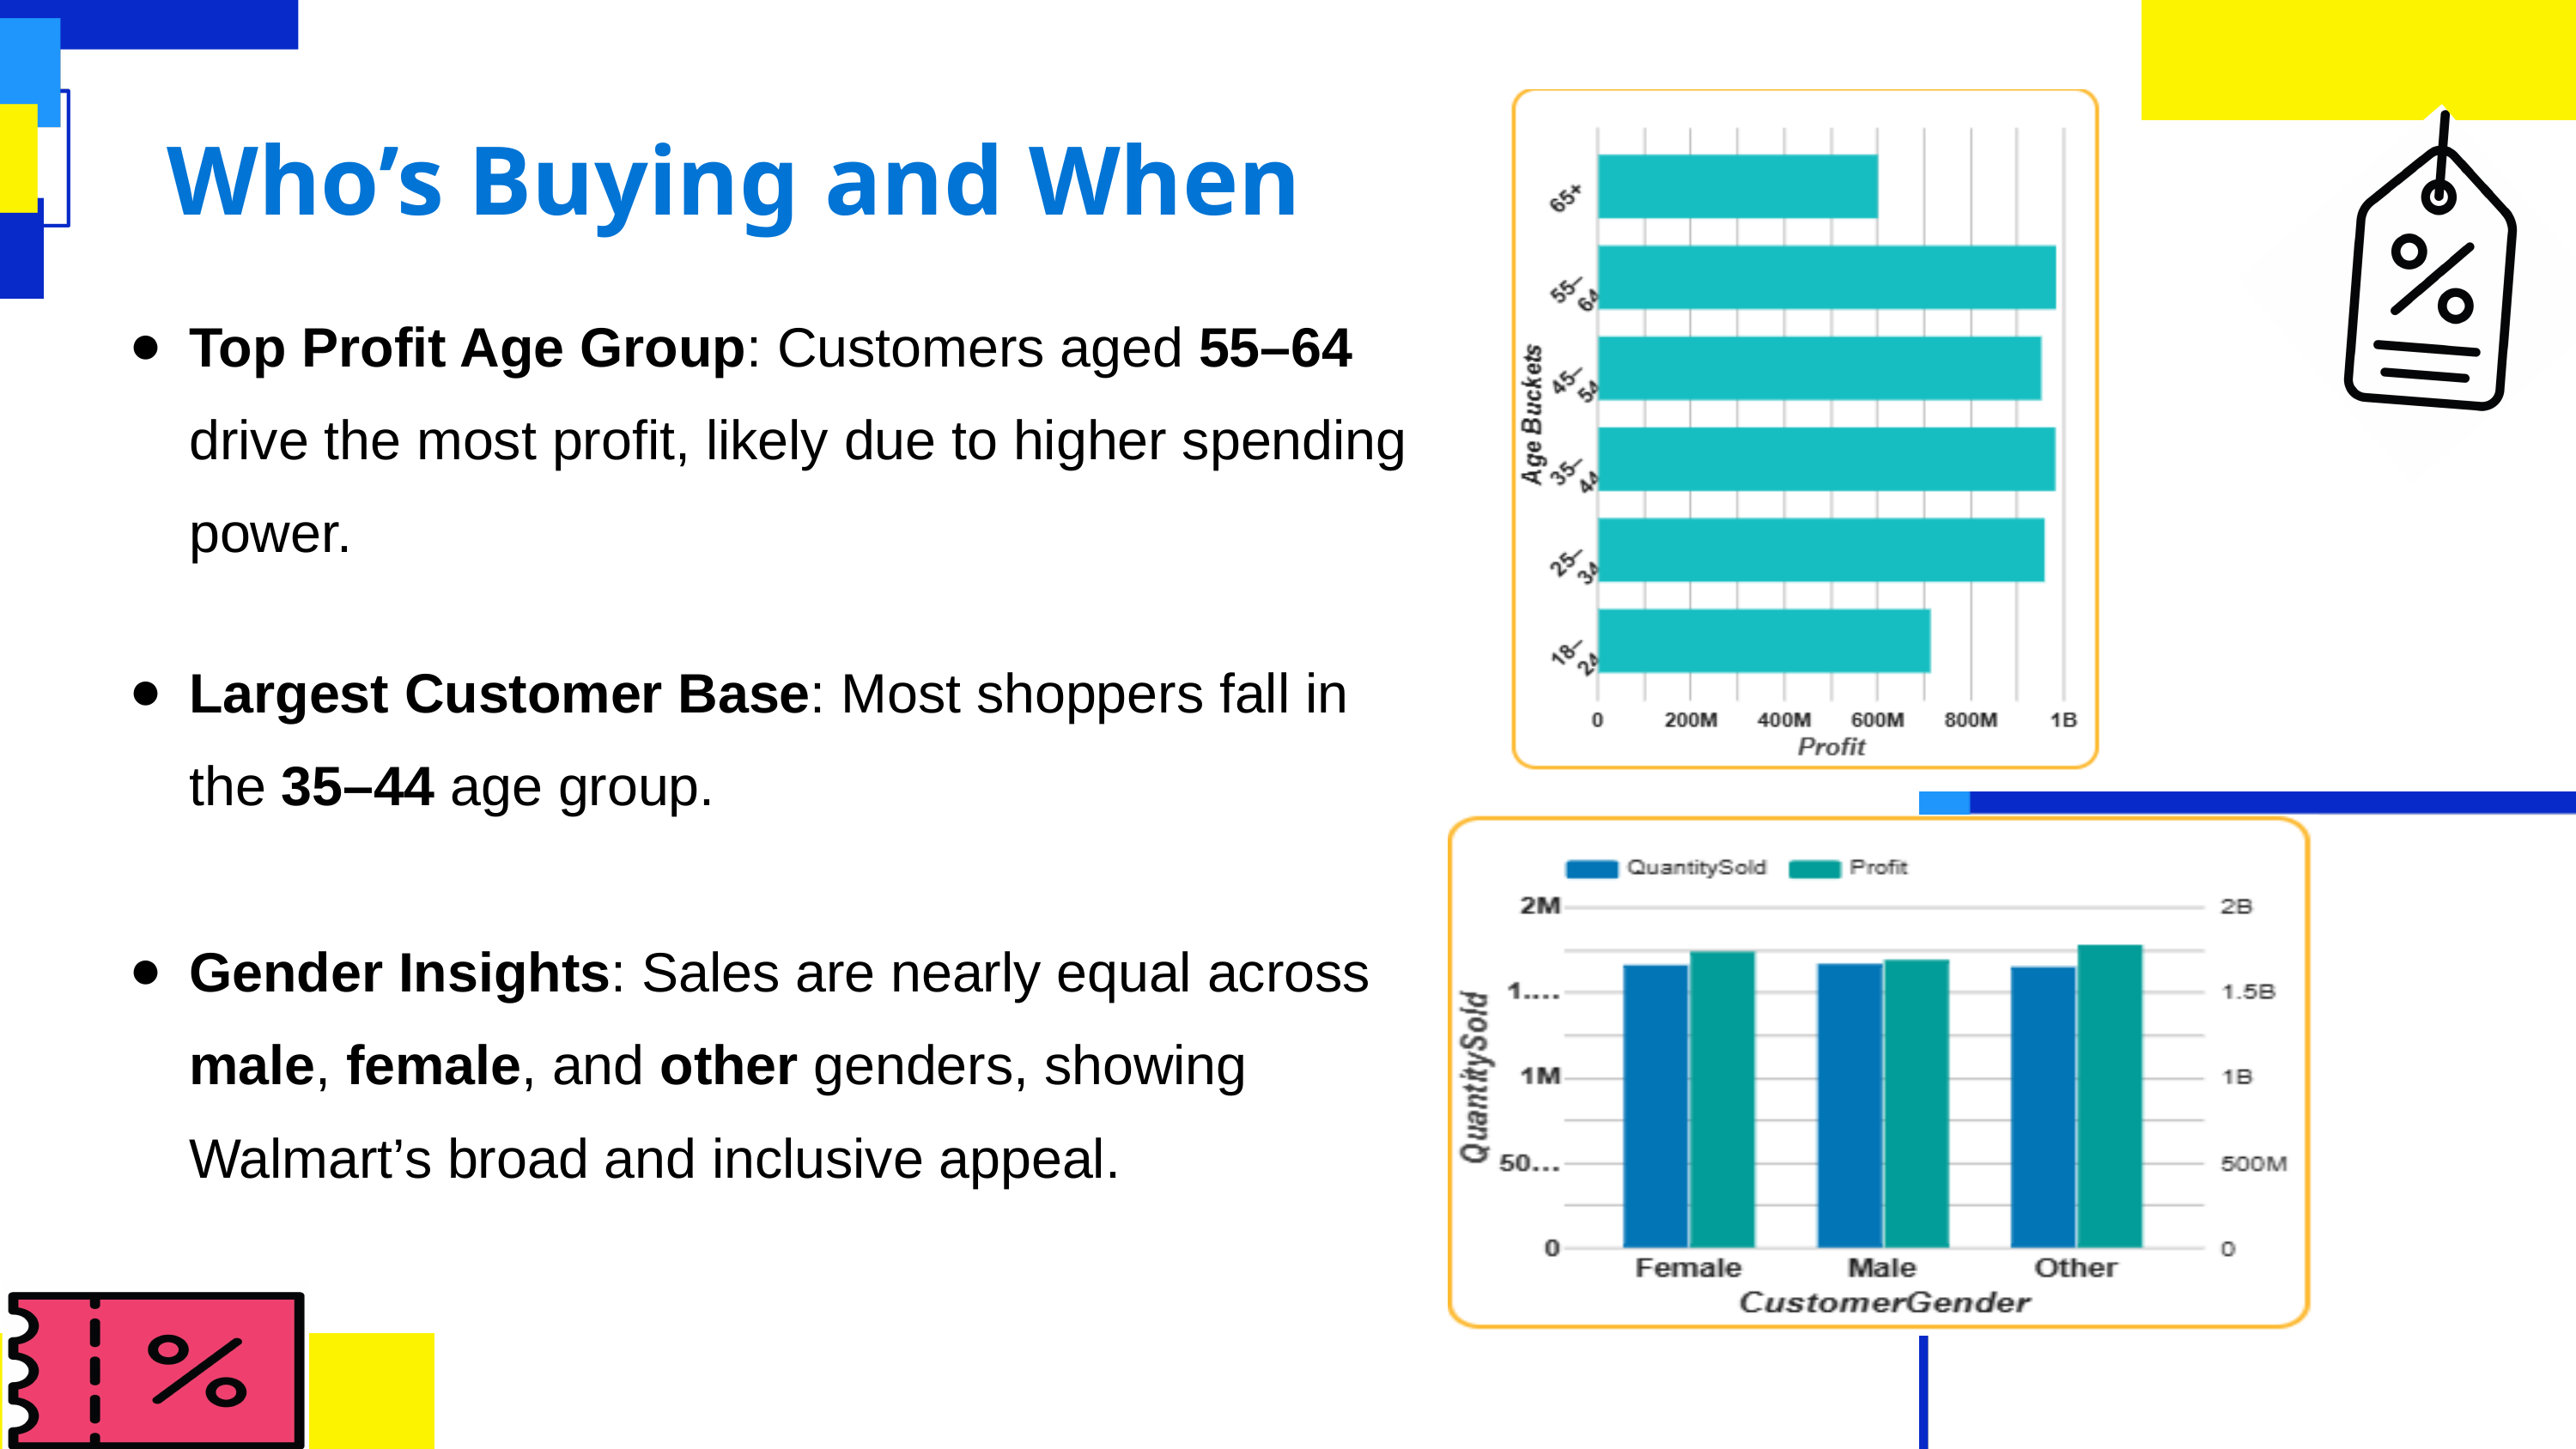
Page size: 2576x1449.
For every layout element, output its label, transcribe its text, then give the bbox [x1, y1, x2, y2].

picture [1448, 815, 2319, 1337]
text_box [313, 1312, 435, 1449]
picture [1510, 89, 2105, 775]
picture [2, 1279, 309, 1449]
picture [2237, 121, 2576, 483]
text_box [1919, 791, 2576, 1449]
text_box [2141, 0, 2576, 121]
text_box [0, 0, 299, 299]
text_box Who’s Buying and When [154, 106, 1506, 248]
text_box Top Profit Age Group: Customers aged 55–64 drive the most profit, likely due to higher spending power. Largest Customer Base: Most shoppers fall in the 35–44 age group. Gender Insights: Sales are nearly equal across male, female, and other genders, showing Walmart’s broad and inclusive appeal. [125, 284, 1415, 1179]
